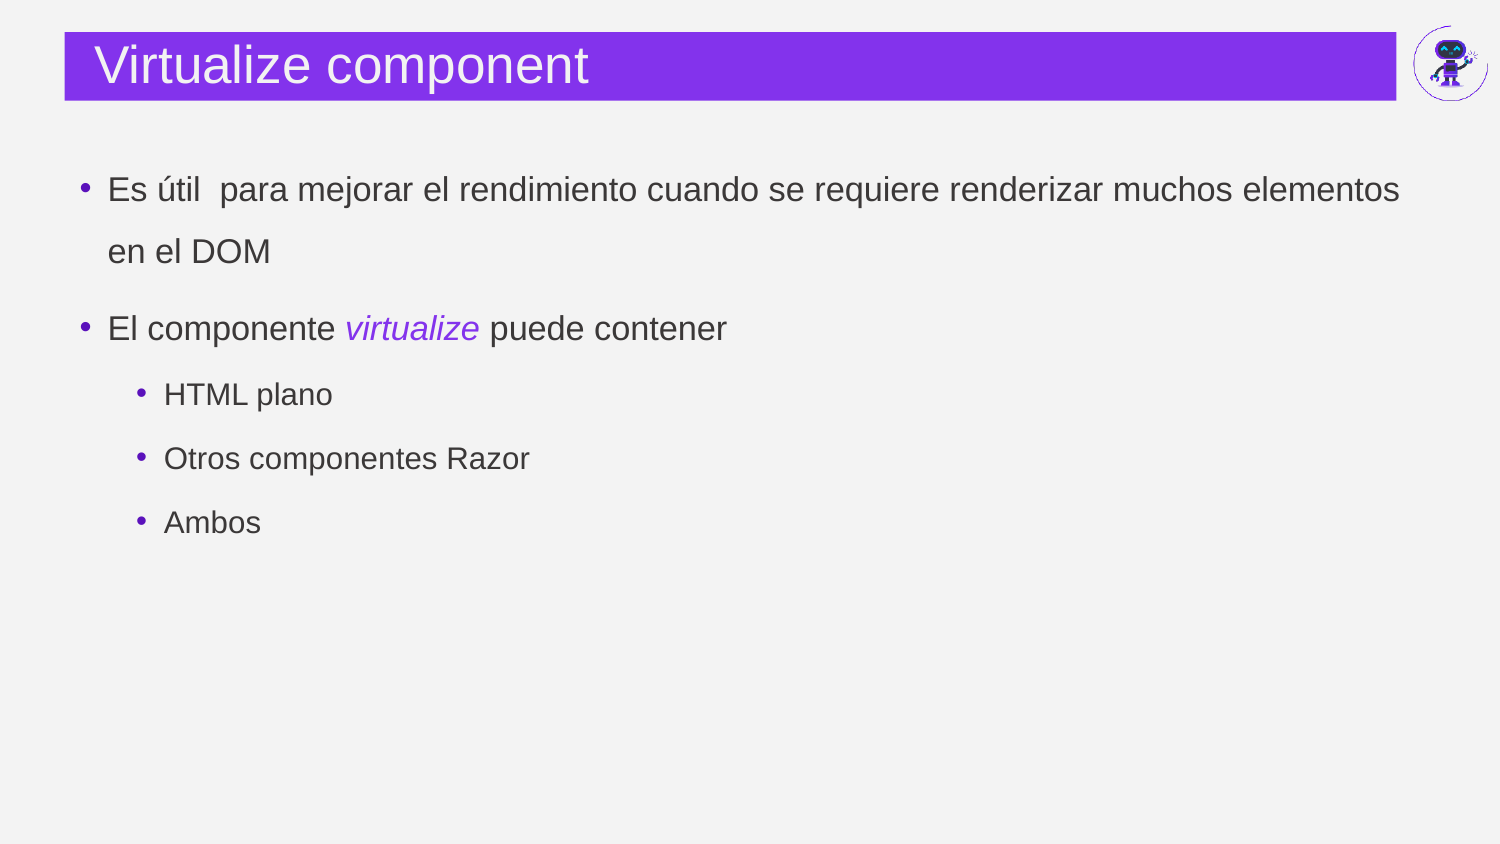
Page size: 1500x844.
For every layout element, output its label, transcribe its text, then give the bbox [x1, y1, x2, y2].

list Es útil para mejorar el rendimiento cuando se requiere renderizar muchos elementos en el DOM El componente virtualize puede contener HTML plano Otros componentes Razor Ambos [64, 139, 1436, 796]
picture [1406, 15, 1492, 107]
title Virtualize component [64, 32, 1397, 101]
